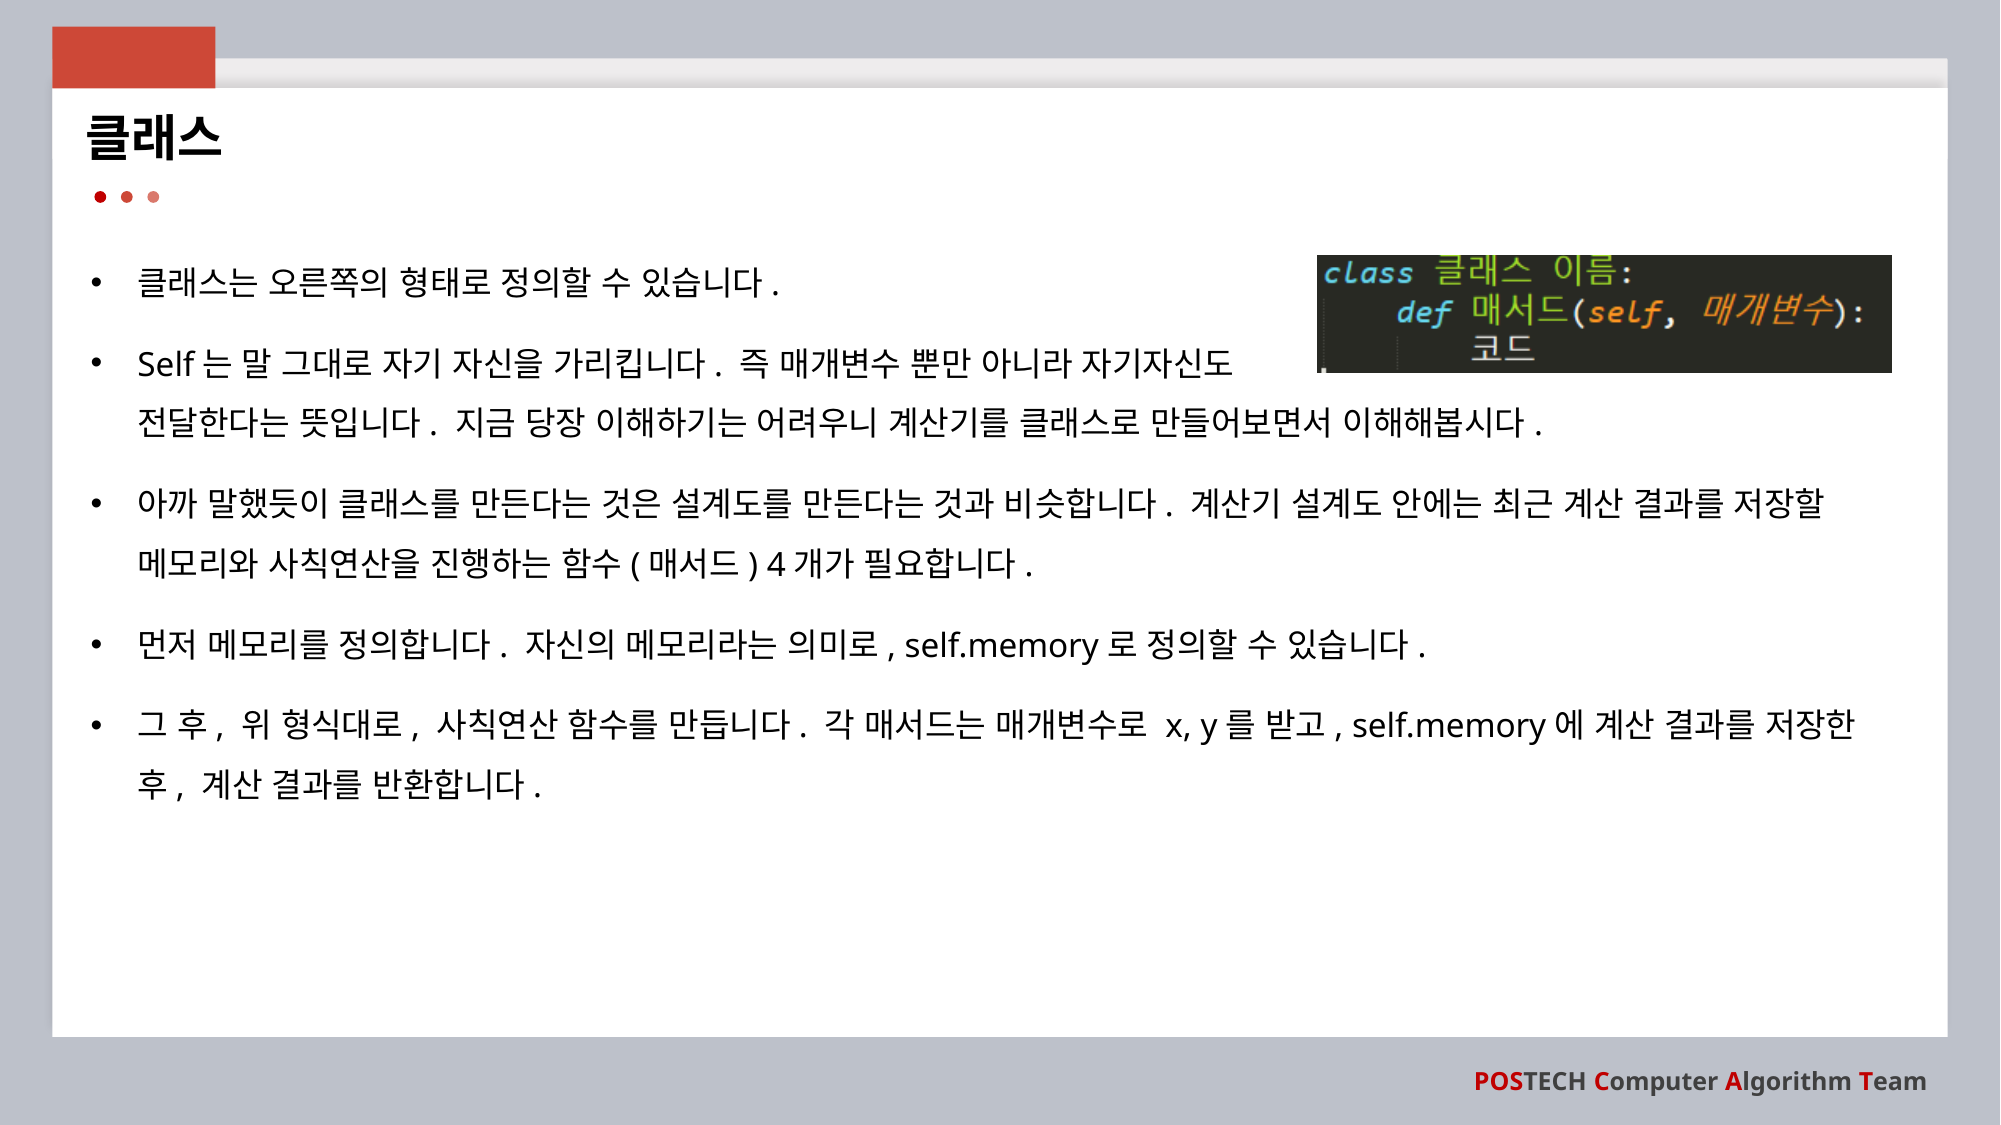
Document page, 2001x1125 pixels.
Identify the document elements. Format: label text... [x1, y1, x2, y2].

list 클래스 [71, 106, 704, 176]
list 클래스는 오른쪽의 형태로 정의할 수 있습니다. Self는 말 그대로 자기 자신을 가리킵니다. 즉 매개변수 뿐만 아니라 자기자신도 전달한다는 뜻입니다. 지금 당장 이해하기는 어려우니 계산기를 클래스로 만들어보면서 이해해봅시다. 아까 말했듯이 클래스를 만든다는 것은 설계도를 만든다는 것과 비슷합니다. 계산기 설계도 안에는 최근 계산 결과를 저장할 메모리와 사칙연산을 진행하는 함수(매서드) 4개가 필요합니다. 먼저 메모리를 정의합니다. 자신의 메모리라는 의미로, self.memory로 정의할 수 있습니다. 그 후, 위 형식대로, 사칙연산 함수를 만듭니다. 각 매서드는 매개변수로 x, y를 받고, self.memory에 계산 결과를 저장한 후, 계산 결과를 반환합니다. [75, 234, 1911, 1010]
picture [1317, 255, 1892, 374]
